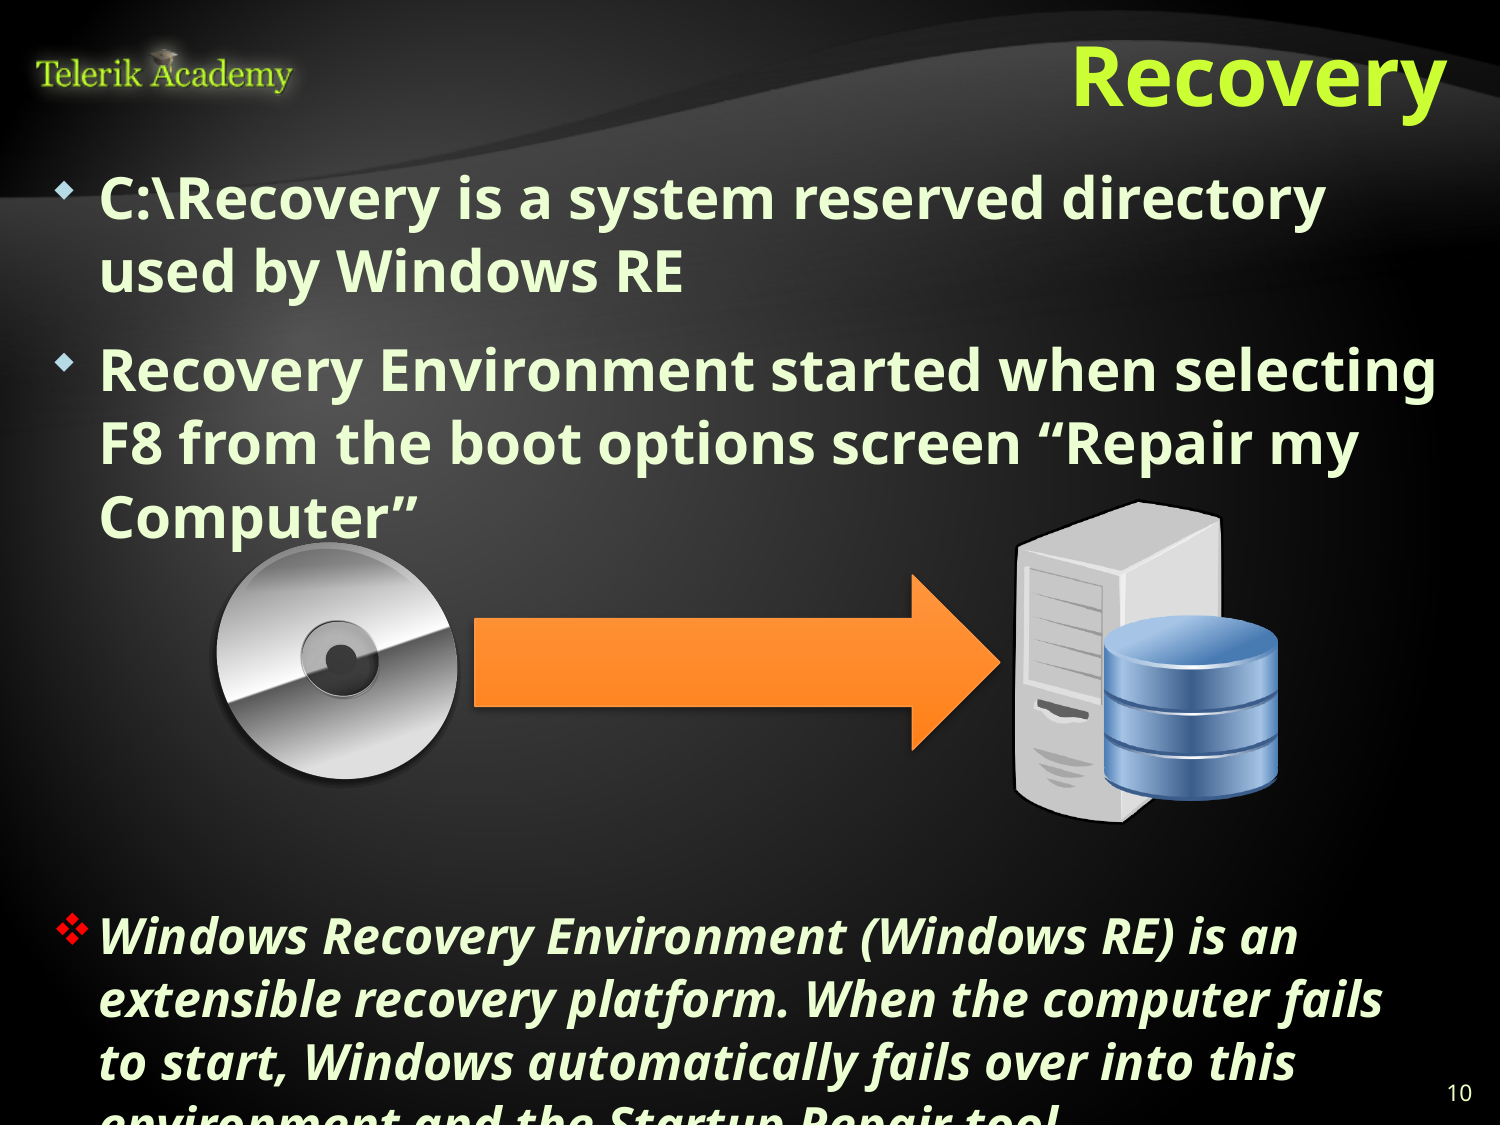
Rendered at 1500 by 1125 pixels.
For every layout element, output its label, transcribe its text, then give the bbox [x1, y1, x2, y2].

list C:\Recovery is a system reserved directory used by Windows RE Recovery Environment started when selecting F8 from the boot options screen “Repair my Computer” Windows Recovery Environment (Windows RE) is an extensible recovery platform. When the computer fails to start, Windows automatically fails over into this environment and the Startup Repair tool. [37, 149, 1463, 1100]
slide_number 10 [1412, 1074, 1488, 1113]
title Recovery [300, 12, 1463, 149]
picture [0, 0, 1500, 1125]
text_box [543, 574, 1001, 751]
